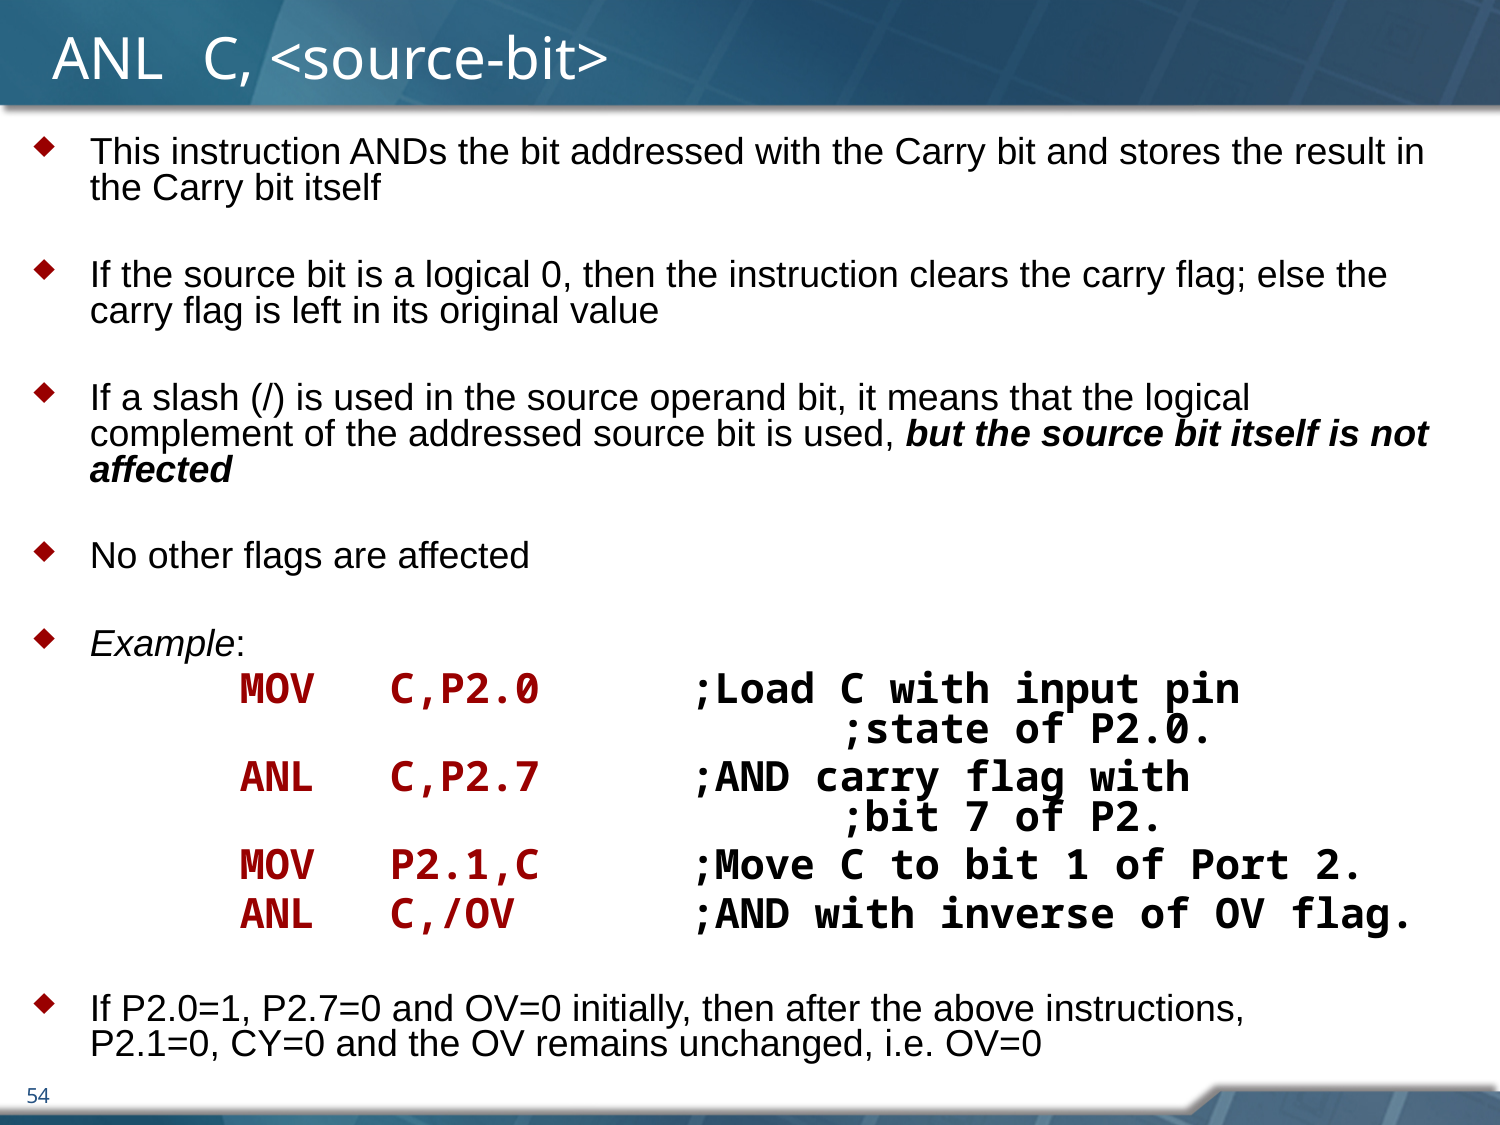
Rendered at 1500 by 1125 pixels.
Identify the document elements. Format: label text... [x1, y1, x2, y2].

title ANL C, <source-bit> [37, 0, 1462, 113]
list This instruction ANDs the bit addressed with the Carry bit and stores the result in the Carry bit itself If the source bit is a logical 0, then the instruction clears the carry flag; else the carry flag is left in its original value If a slash (/) is used in the source operand bit, it means that the logical complement of the addressed source bit is used, but the source bit itself is not affected No other flags are affected Example: MOV C,P2.0 ;Load C with input pin ;state of P2.0. ANL C,P2.7 ;AND carry flag with ;bit 7 of P2. MOV P2.1,C ;Move C to bit 1 of Port 2. ANL C,/OV ;AND with inverse of OV flag. If P2.0=1, P2.7=0 and OV=0 initially, then after the above instructions, P2.1=0, CY=0 and the OV remains unchanged, i.e. OV=0 [20, 128, 1445, 1059]
picture [0, 1070, 1500, 1125]
picture [0, 0, 1500, 124]
